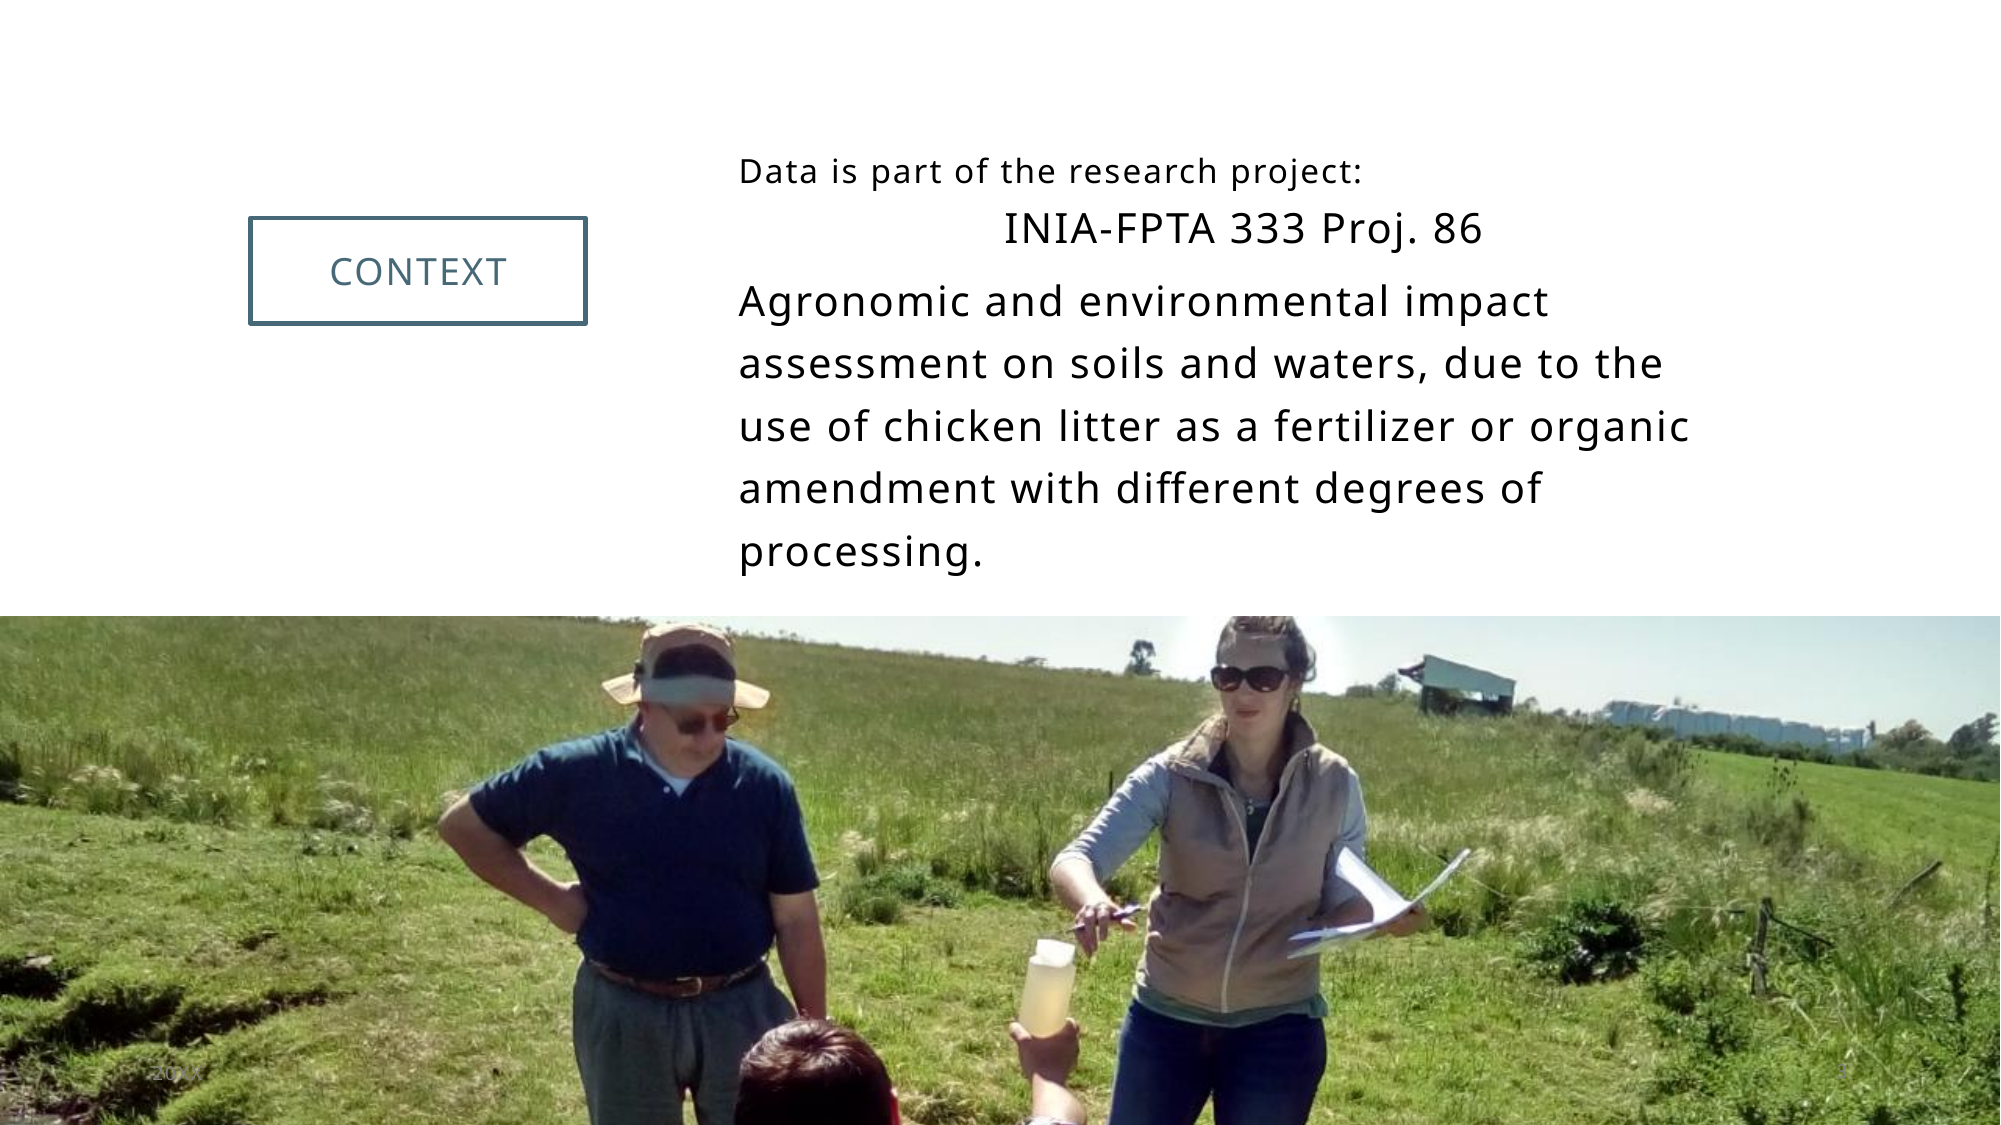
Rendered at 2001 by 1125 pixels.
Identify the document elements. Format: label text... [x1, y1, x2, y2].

title Context [248, 216, 588, 326]
list Data is part of the research project: INIA-FPTA 333 Proj. 86 [723, 132, 1764, 254]
picture [0, 616, 2000, 1125]
text_box Agronomic and environmental impact assessment on soils and waters, due to the use of chicken litter as a fertilizer or organic amendment with different degrees of processing. [723, 254, 1764, 509]
